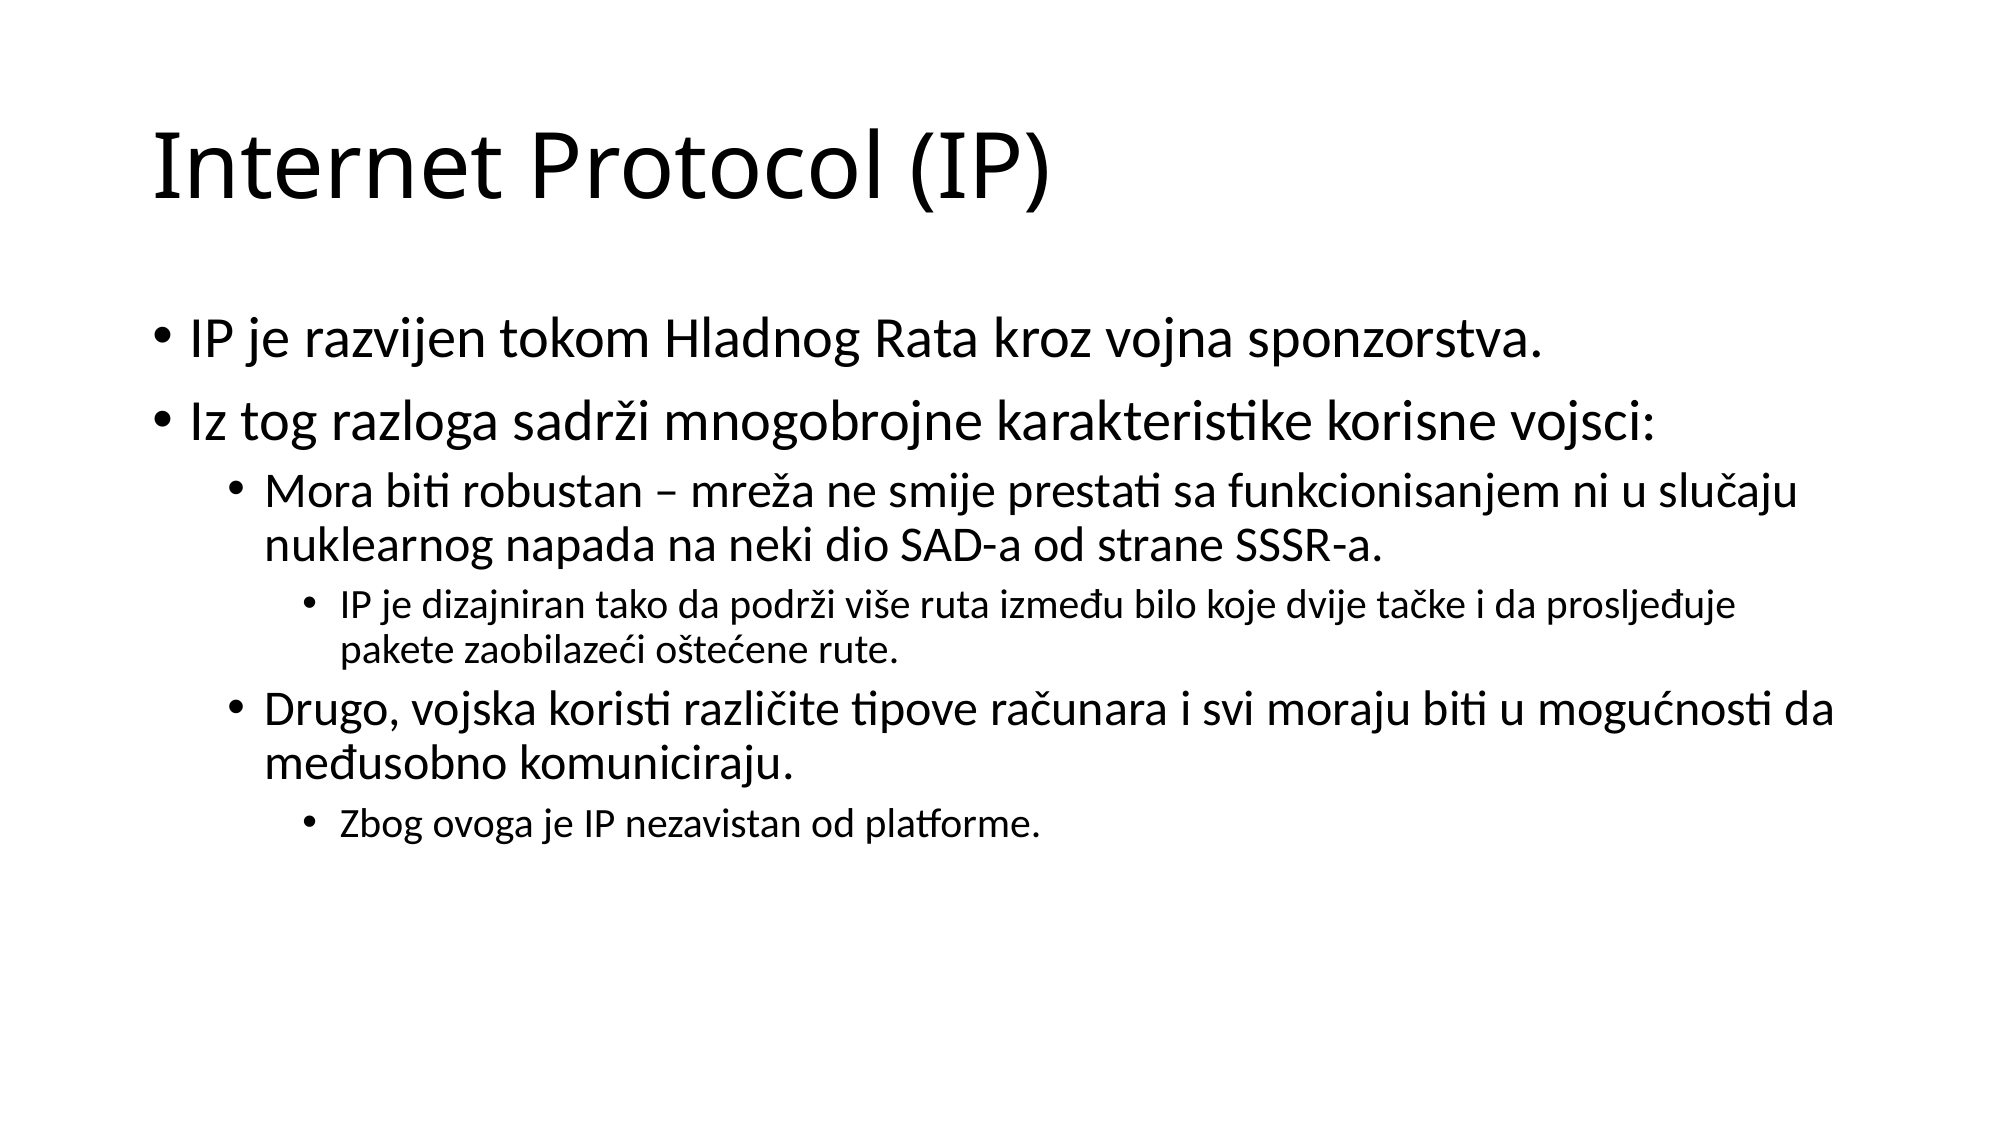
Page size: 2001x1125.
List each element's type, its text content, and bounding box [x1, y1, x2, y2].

list IP je razvijen tokom Hladnog Rata kroz vojna sponzorstva. Iz tog razloga sadrži mnogobrojne karakteristike korisne vojsci: Mora biti robustan – mreža ne smije prestati sa funkcionisanjem ni u slučaju nuklearnog napada na neki dio SAD-a od strane SSSR-a. IP je dizajniran tako da podrži više ruta između bilo koje dvije tačke i da prosljeđuje pakete zaobilazeći oštećene rute. Drugo, vojska koristi različite tipove računara i svi moraju biti u mogućnosti da međusobno komuniciraju. Zbog ovoga je IP nezavistan od platforme. [137, 299, 1863, 1014]
title Internet Protocol (IP) [137, 59, 1863, 278]
